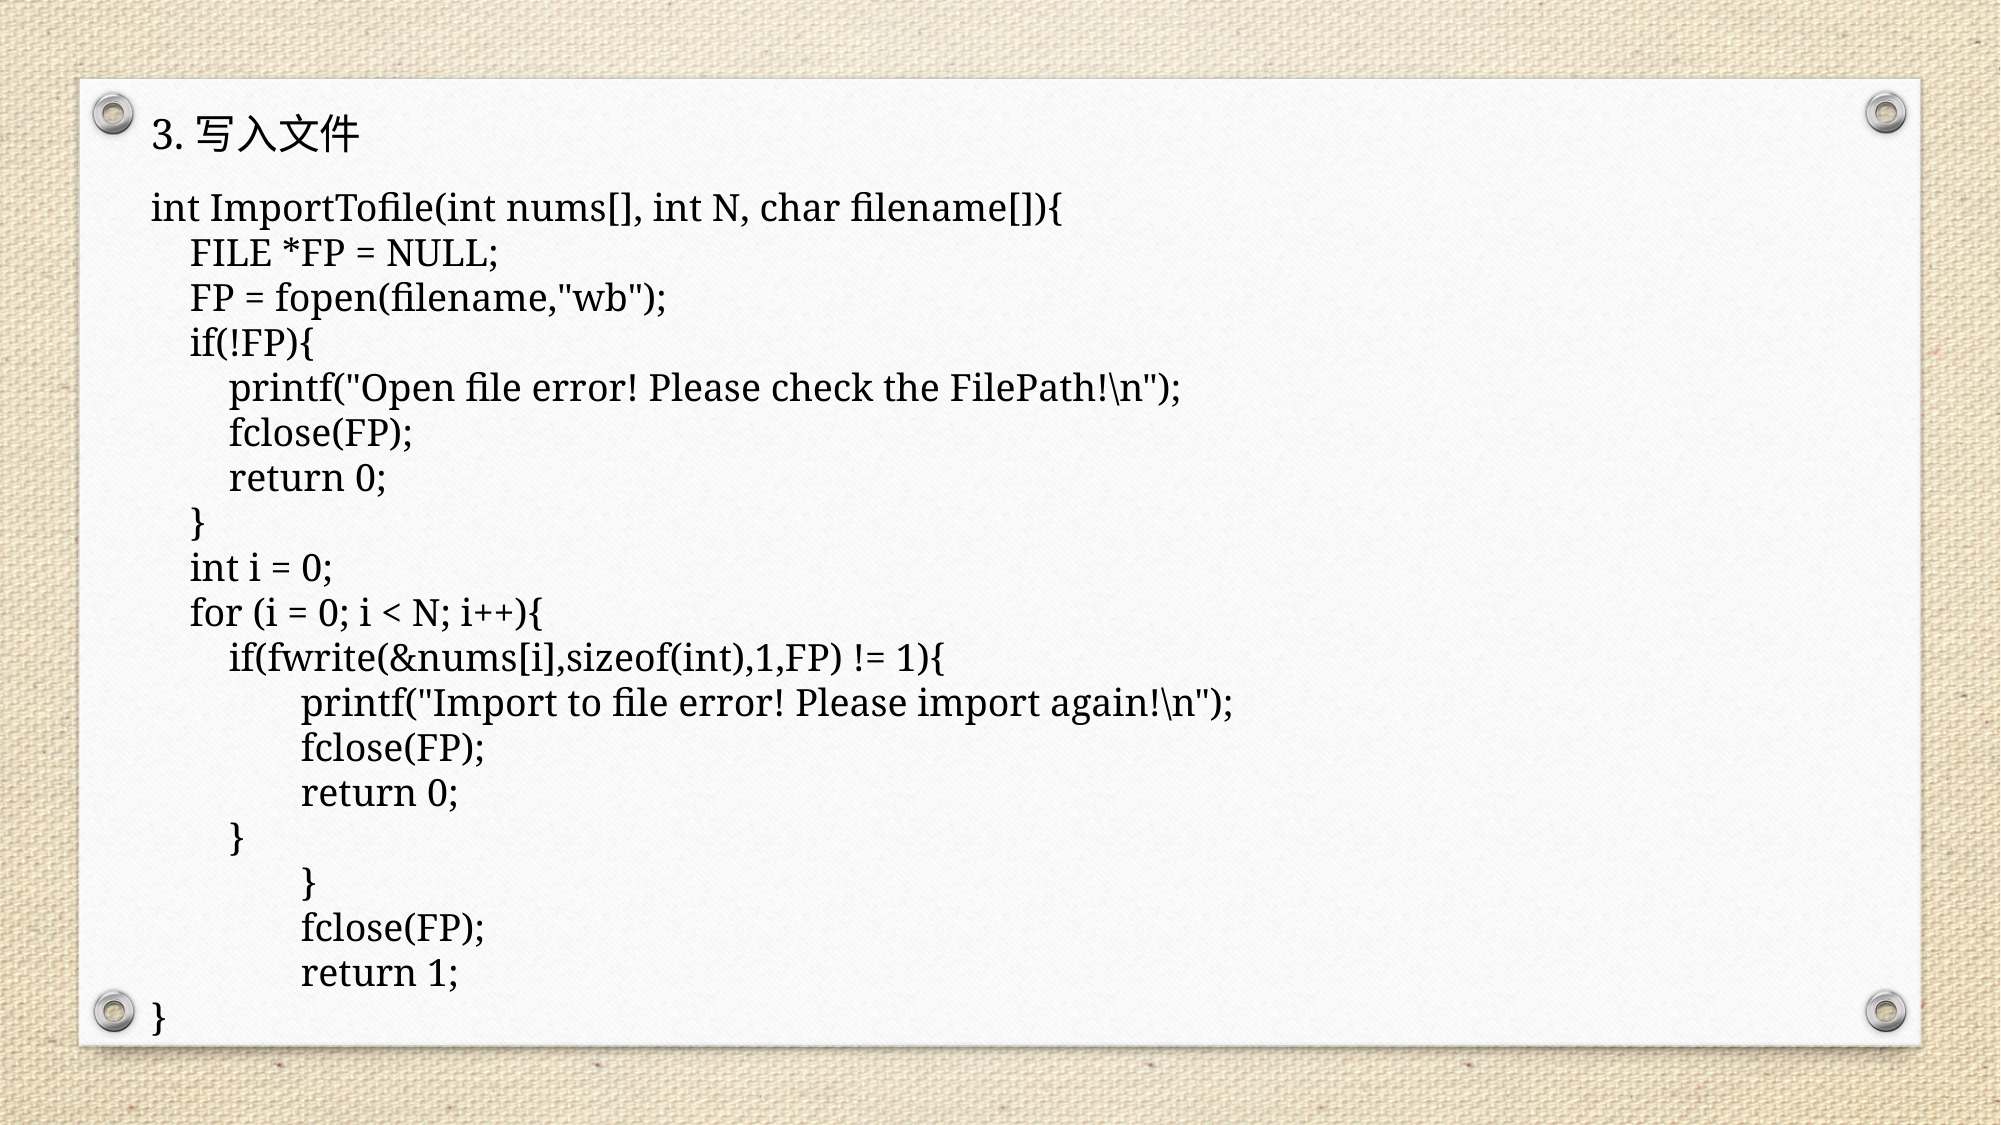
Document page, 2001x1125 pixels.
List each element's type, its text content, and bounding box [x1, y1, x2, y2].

text_box 3.写入文件 [136, 100, 1480, 176]
text_box int ImportTofile(int nums[], int N, char filename[]){ FILE *FP = NULL; FP = fopen(filename,"wb"); if(!FP){ printf("Open file error! Please check the FilePath!\n"); fclose(FP); return 0; } int i = 0; for (i = 0; i < N; i++){ if(fwrite(&nums[i],sizeof(int),1,FP) != 1){ printf("Import to file error! Please import again!\n"); fclose(FP); return 0; } } fclose(FP); return 1; } [136, 176, 1779, 1046]
picture [0, 0, 2001, 1125]
